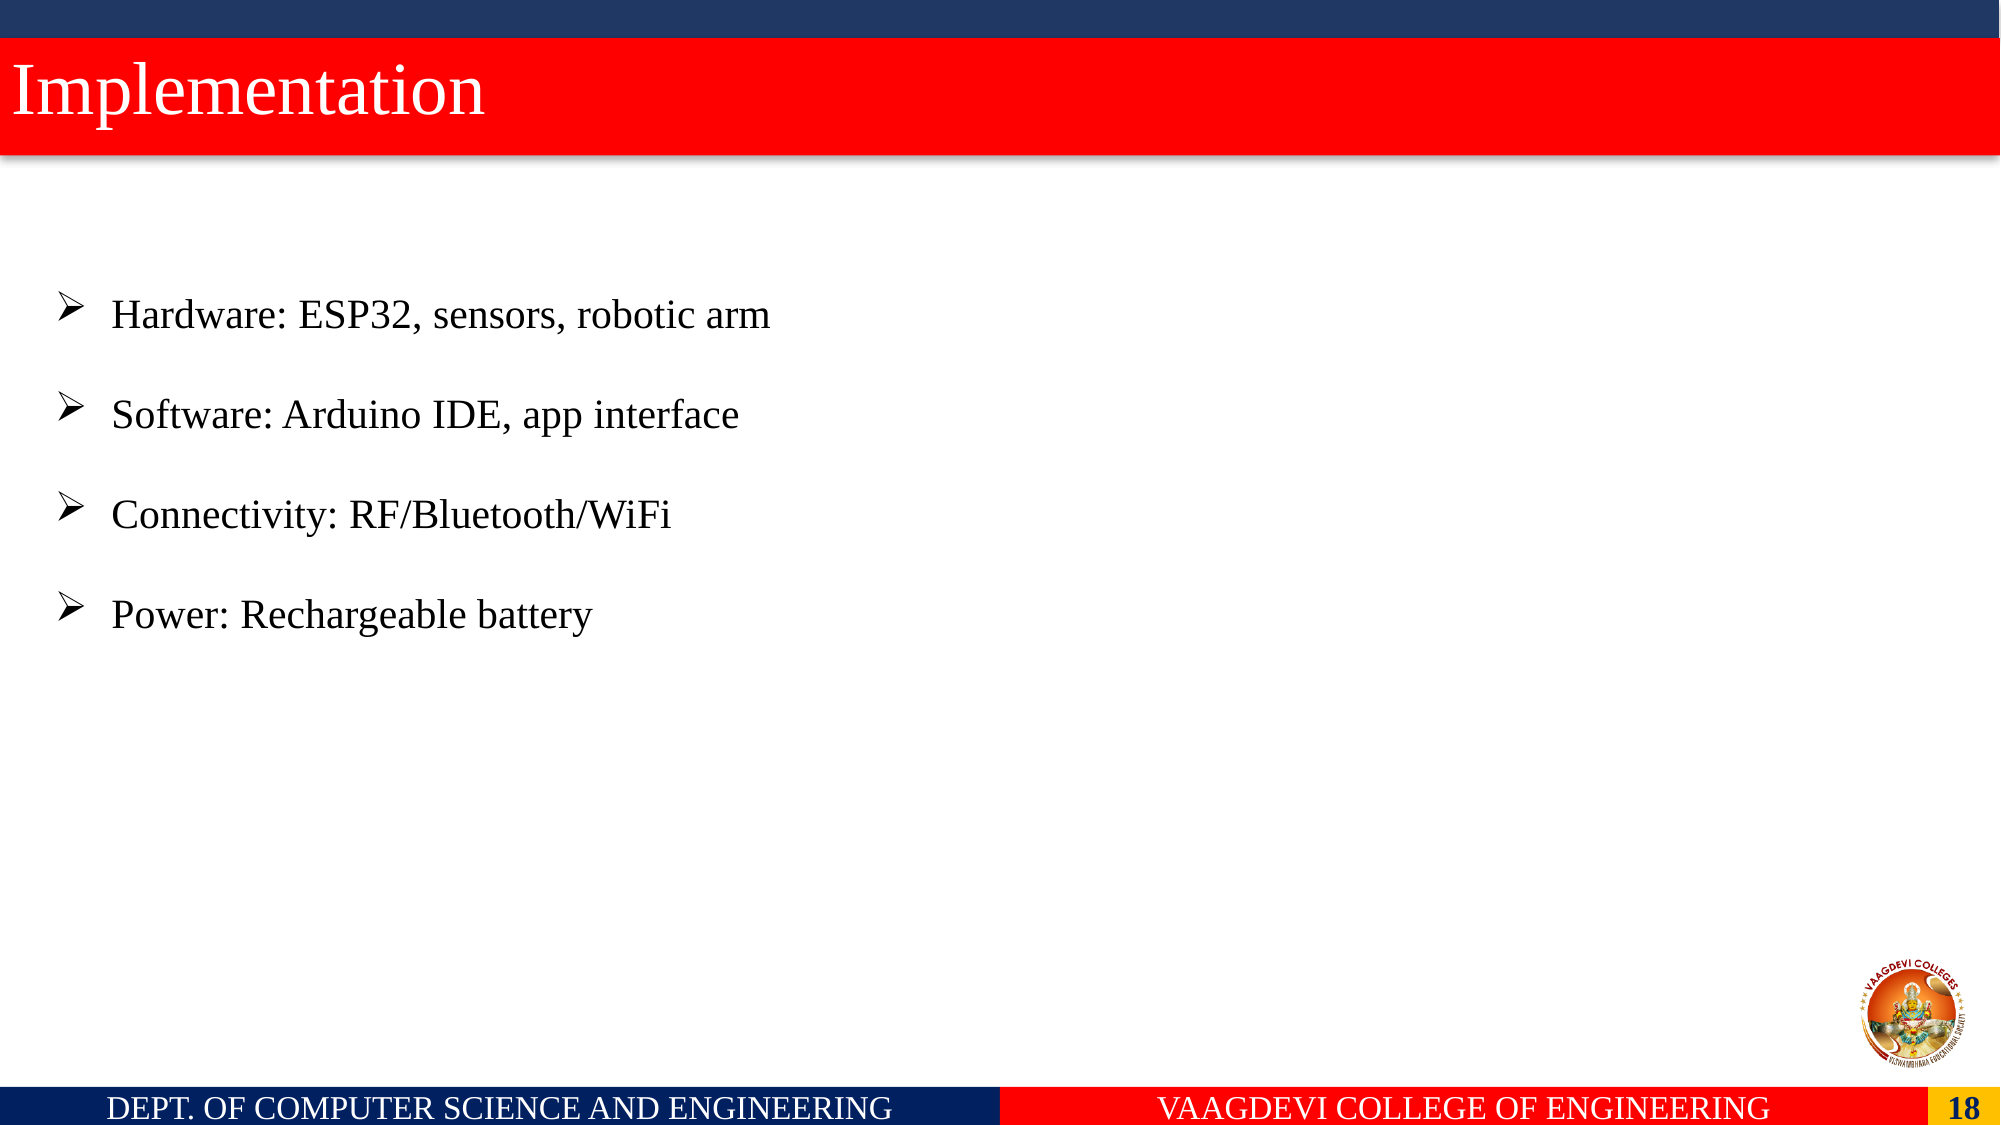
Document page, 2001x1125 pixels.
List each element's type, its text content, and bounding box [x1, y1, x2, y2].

title Implementation [0, 38, 2000, 156]
text_box Hardware: ESP32, sensors, robotic arm Software: Arduino IDE, app interface Connectivity: RF/Bluetooth/WiFi Power: Rechargeable battery [40, 228, 1989, 844]
picture [1859, 950, 1968, 1076]
